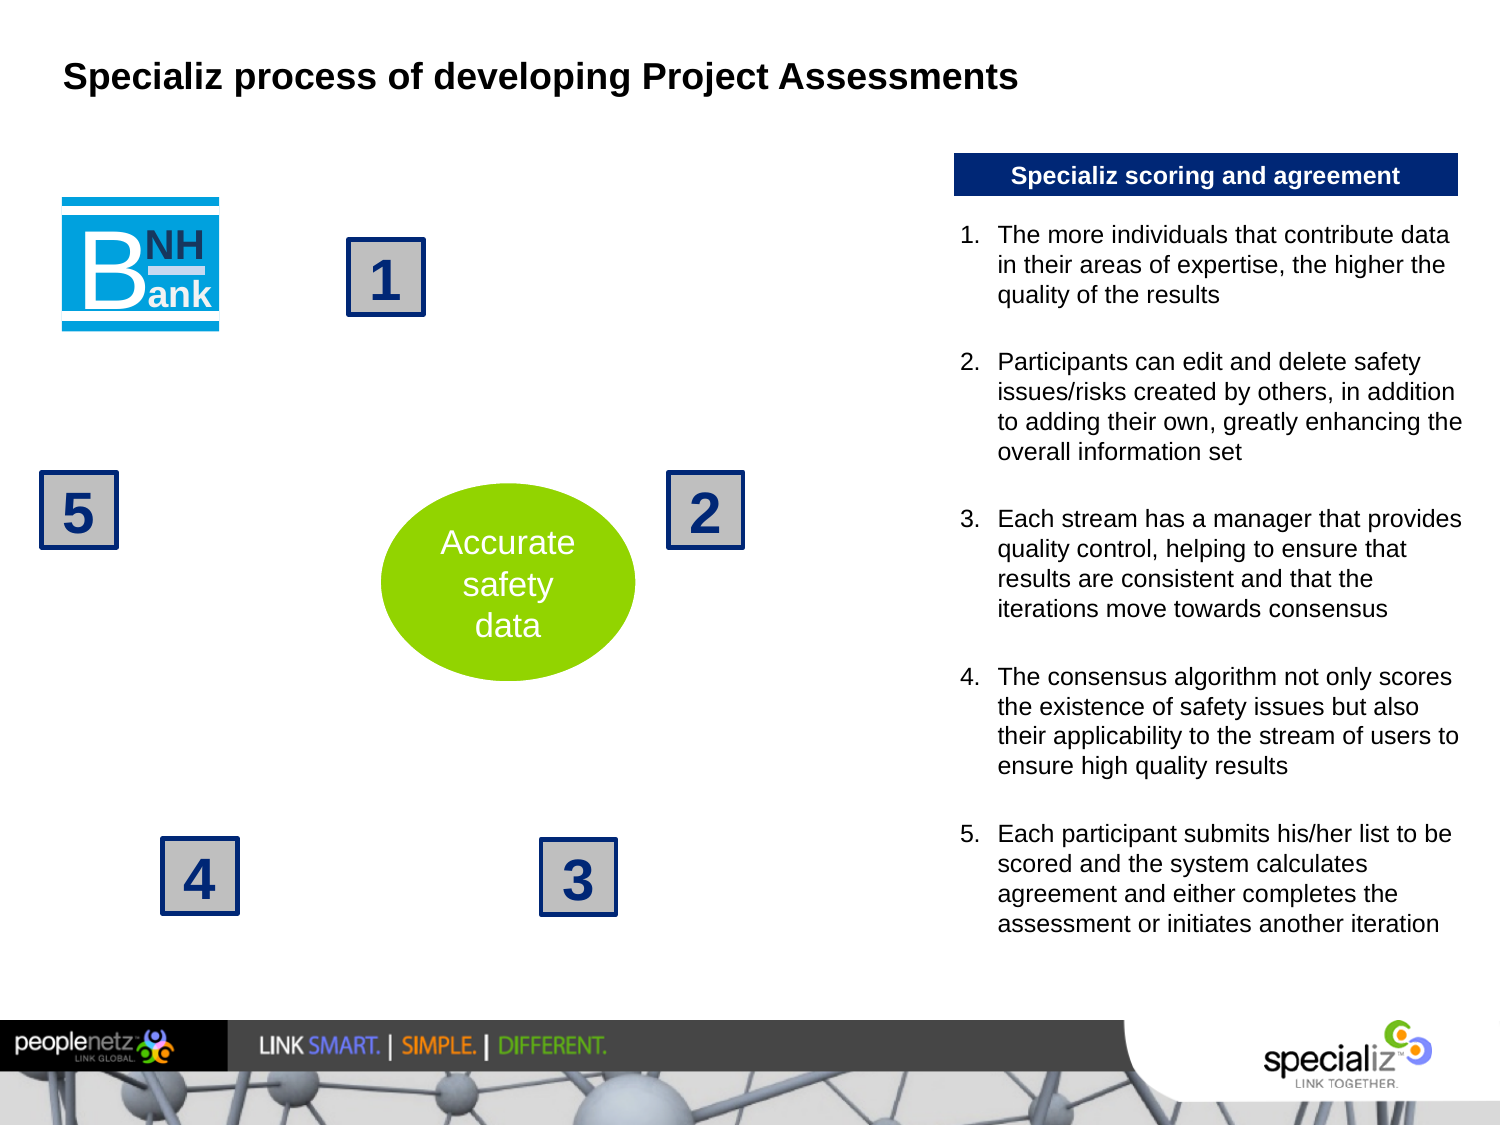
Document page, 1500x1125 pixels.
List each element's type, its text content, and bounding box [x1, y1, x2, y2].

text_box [0, 1020, 1500, 1125]
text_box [61, 196, 220, 332]
title Specializ process of developing Project Assessments [62, 48, 1436, 148]
text_box The more individuals that contribute data in their areas of expertise, the higher the quality of the results Participants can edit and delete safety issues/risks created by others, in addition to adding their own, greatly enhancing the overall information set Each stream has a manager that provides quality control, helping to ensure that results are consistent and that the iterations move towards consensus The consensus algorithm not only scores the existence of safety issues but also their applicability to the stream of users to ensure high quality results Each participant submits his/her list to be scored and the system calculates agreement and either completes the assessment or initiates another iteration [1031, 212, 1473, 944]
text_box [0, 177, 1026, 987]
text_box Specializ scoring and agreement [954, 153, 1458, 196]
